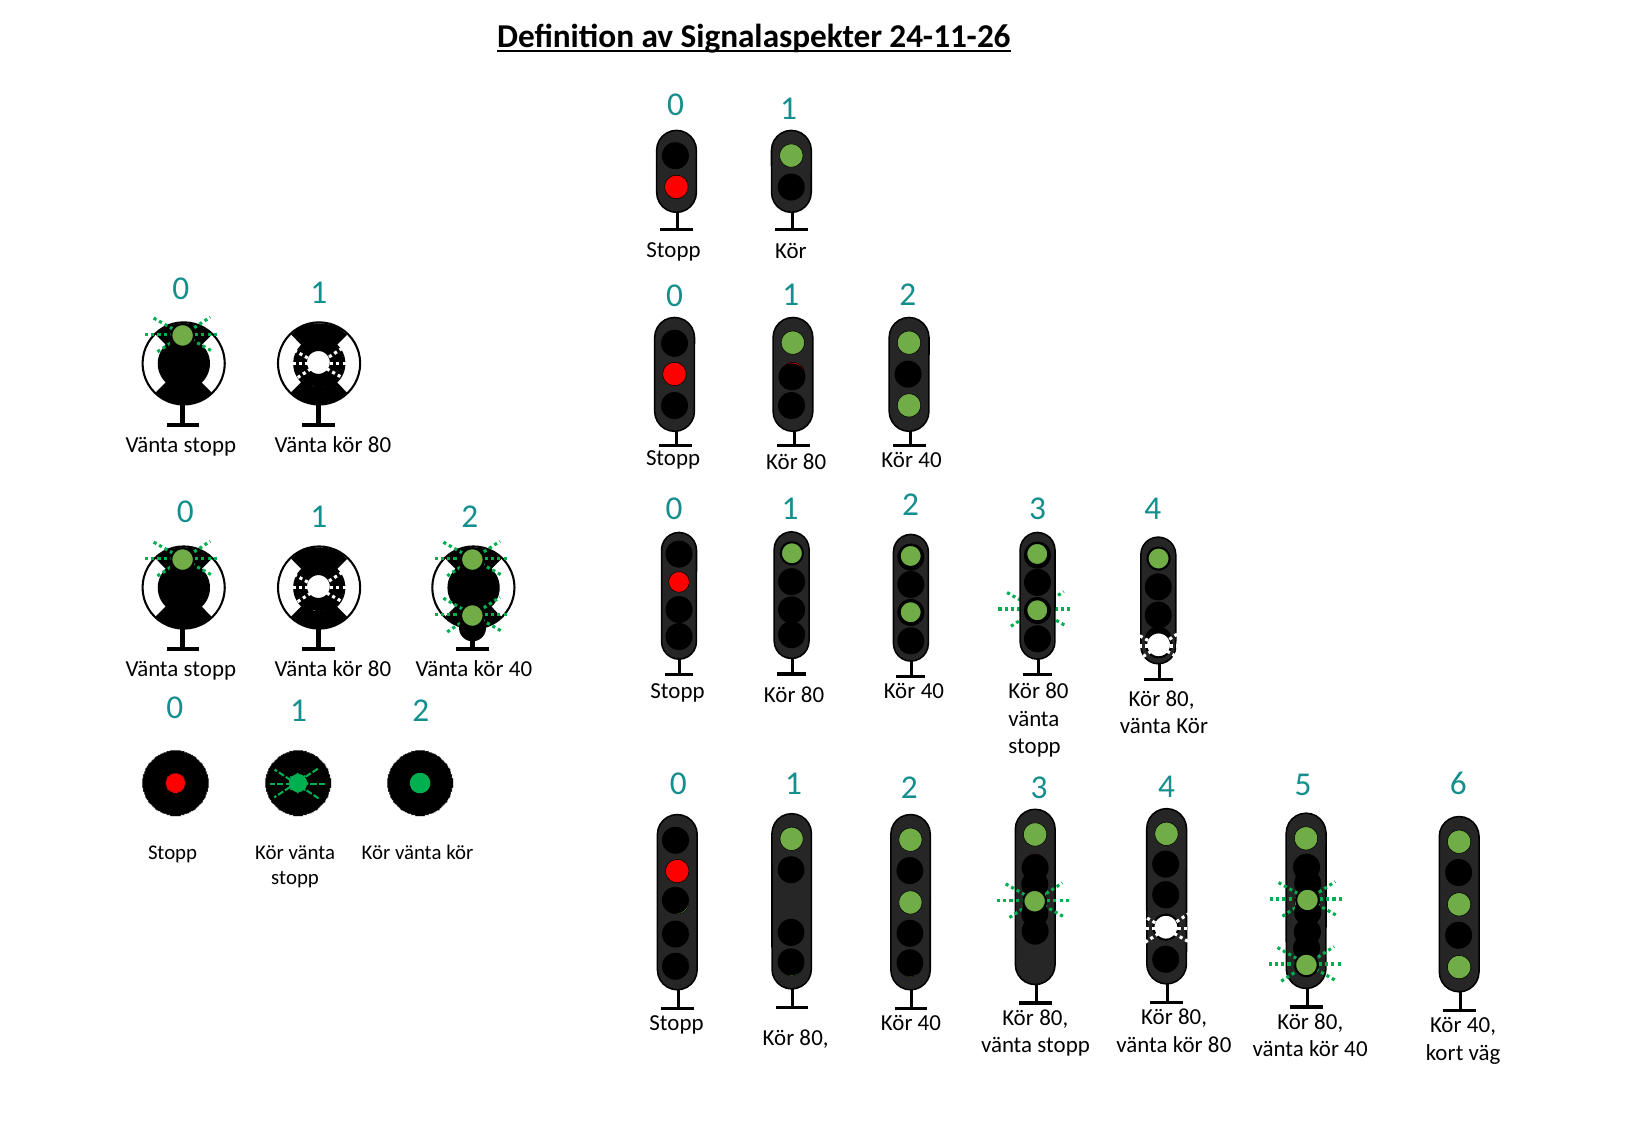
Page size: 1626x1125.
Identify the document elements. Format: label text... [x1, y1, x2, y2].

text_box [965, 809, 1100, 1066]
text_box Kör 40 [866, 437, 957, 480]
text_box 1 [765, 78, 805, 134]
text_box Kör 80 [749, 672, 840, 715]
text_box 2 [884, 264, 925, 320]
text_box Kör 80, vänta Kör [1105, 675, 1224, 746]
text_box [132, 556, 235, 639]
picture [137, 745, 215, 822]
text_box 5 [1279, 754, 1320, 810]
text_box Stopp [96, 831, 218, 872]
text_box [274, 784, 319, 799]
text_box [267, 556, 371, 639]
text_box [1236, 813, 1385, 1070]
text_box 2 [397, 680, 438, 735]
text_box Vänta kör 80 [259, 421, 407, 465]
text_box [1140, 537, 1176, 628]
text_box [742, 813, 849, 1087]
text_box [634, 814, 719, 1044]
picture [260, 745, 337, 822]
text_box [144, 541, 218, 576]
text_box Kör 80 [751, 439, 842, 482]
text_box 4 [1143, 756, 1184, 808]
text_box 3 [1014, 479, 1055, 534]
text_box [1140, 664, 1176, 680]
text_box Vänta kör 80 [259, 646, 400, 689]
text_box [274, 769, 319, 783]
text_box 1 [766, 479, 807, 534]
text_box Stopp [631, 435, 716, 478]
text_box Vänta stopp [110, 421, 252, 465]
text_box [998, 580, 1020, 635]
text_box 1 [767, 265, 808, 320]
text_box 4 [1129, 479, 1170, 534]
text_box 1 [295, 263, 336, 318]
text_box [1020, 532, 1055, 675]
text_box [1100, 808, 1248, 1066]
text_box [889, 317, 929, 446]
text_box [1410, 816, 1517, 1074]
text_box 2 [886, 758, 926, 813]
text_box 2 [887, 474, 928, 530]
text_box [656, 130, 697, 230]
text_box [771, 130, 812, 230]
text_box 0 [651, 265, 691, 321]
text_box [661, 532, 697, 675]
text_box Vänta stopp [110, 646, 252, 689]
text_box 0 [655, 753, 695, 809]
text_box 0 [162, 481, 202, 537]
text_box 1 [770, 753, 810, 809]
text_box Kör [760, 228, 822, 271]
text_box Stopp [635, 668, 720, 711]
text_box 2 [446, 487, 487, 541]
text_box 1 [295, 487, 336, 542]
text_box 0 [157, 258, 198, 314]
picture [382, 745, 459, 822]
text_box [279, 570, 353, 611]
text_box Definition av Signalaspekter 24-11-26 [482, 6, 1087, 62]
text_box Kör vänta kör [341, 831, 494, 872]
text_box Kör 40 [868, 667, 960, 710]
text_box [1120, 628, 1193, 664]
text_box Stopp [631, 227, 716, 270]
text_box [267, 332, 371, 415]
text_box 0 [650, 478, 691, 534]
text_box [1055, 580, 1071, 635]
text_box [144, 317, 218, 352]
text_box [865, 814, 957, 1044]
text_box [893, 534, 929, 677]
text_box 1 [275, 680, 316, 735]
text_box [422, 556, 525, 639]
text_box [774, 531, 810, 675]
text_box 6 [1435, 753, 1476, 809]
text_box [434, 541, 507, 576]
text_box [772, 317, 813, 446]
text_box 0 [151, 678, 192, 733]
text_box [654, 317, 695, 446]
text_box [434, 586, 507, 641]
text_box Vänta kör 40 [400, 646, 548, 689]
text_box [132, 332, 235, 415]
text_box 3 [1015, 766, 1056, 809]
text_box Kör vänta stopp [218, 831, 372, 897]
text_box Kör 80 vänta stopp [993, 668, 1084, 766]
text_box 0 [652, 75, 693, 130]
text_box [279, 346, 353, 387]
